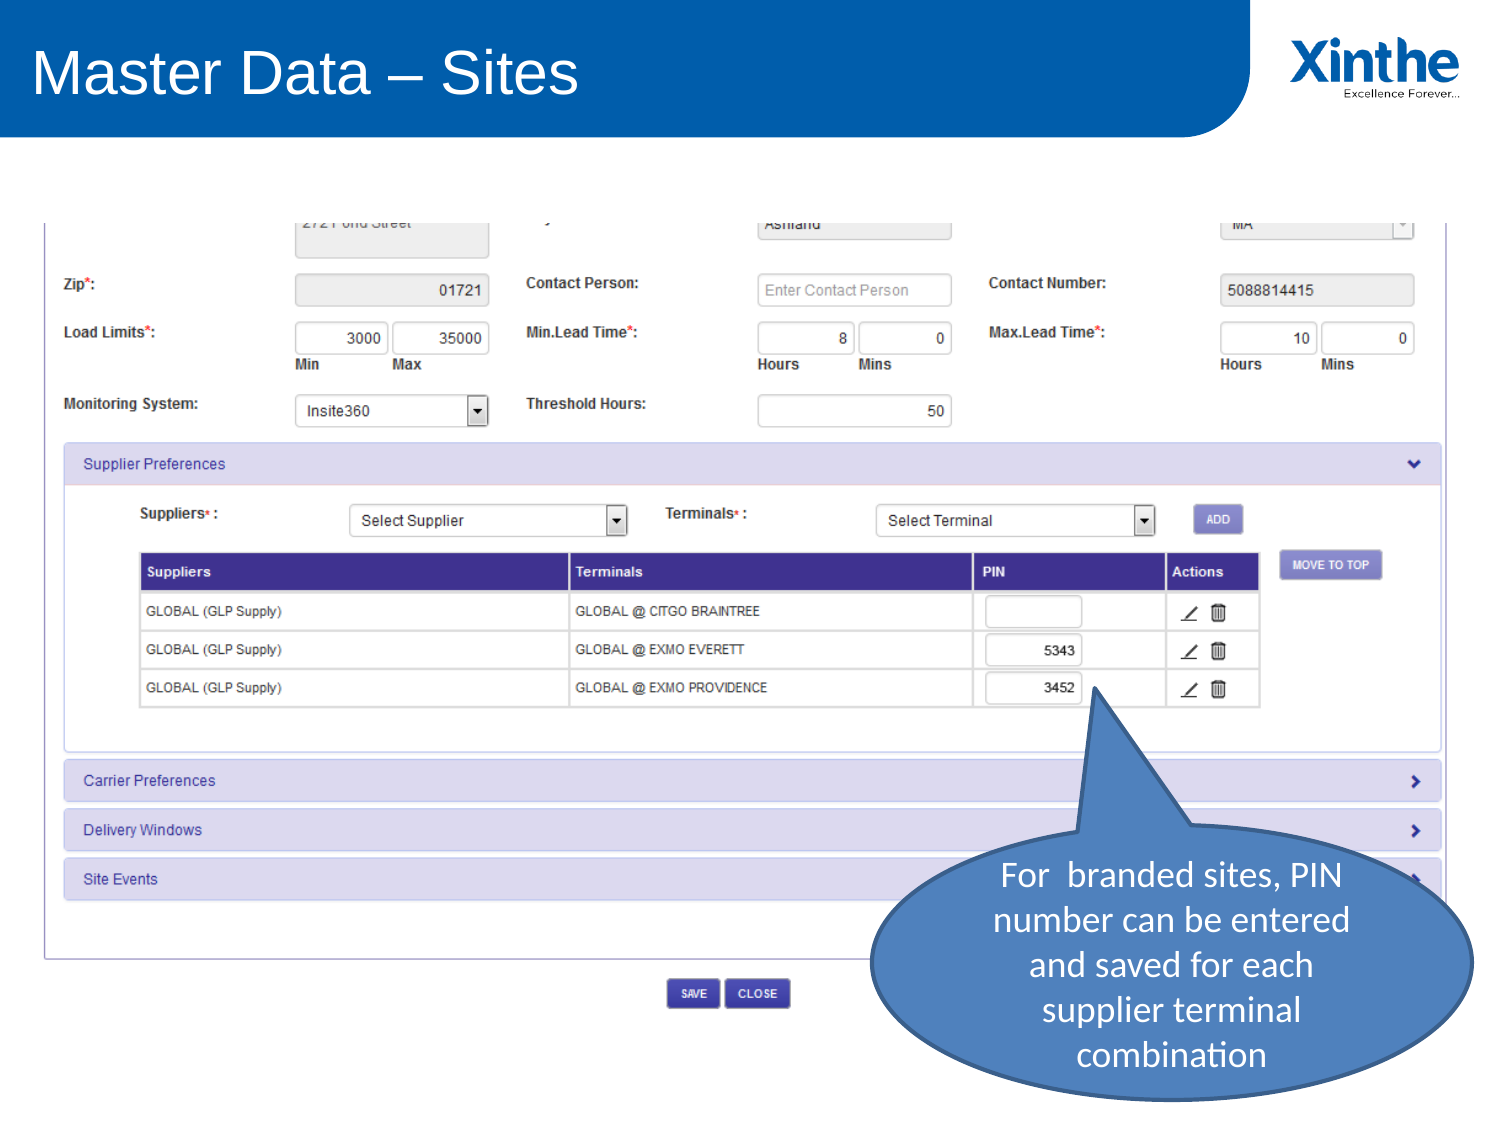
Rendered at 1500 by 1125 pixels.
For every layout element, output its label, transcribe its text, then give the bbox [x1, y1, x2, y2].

text_box Master Data – Sites [17, 24, 1417, 115]
picture [16, 223, 1476, 1014]
text_box For branded sites, PIN number can be entered and saved for each supplier terminal combination [898, 1022, 1446, 1103]
picture [1417, 37, 1460, 99]
